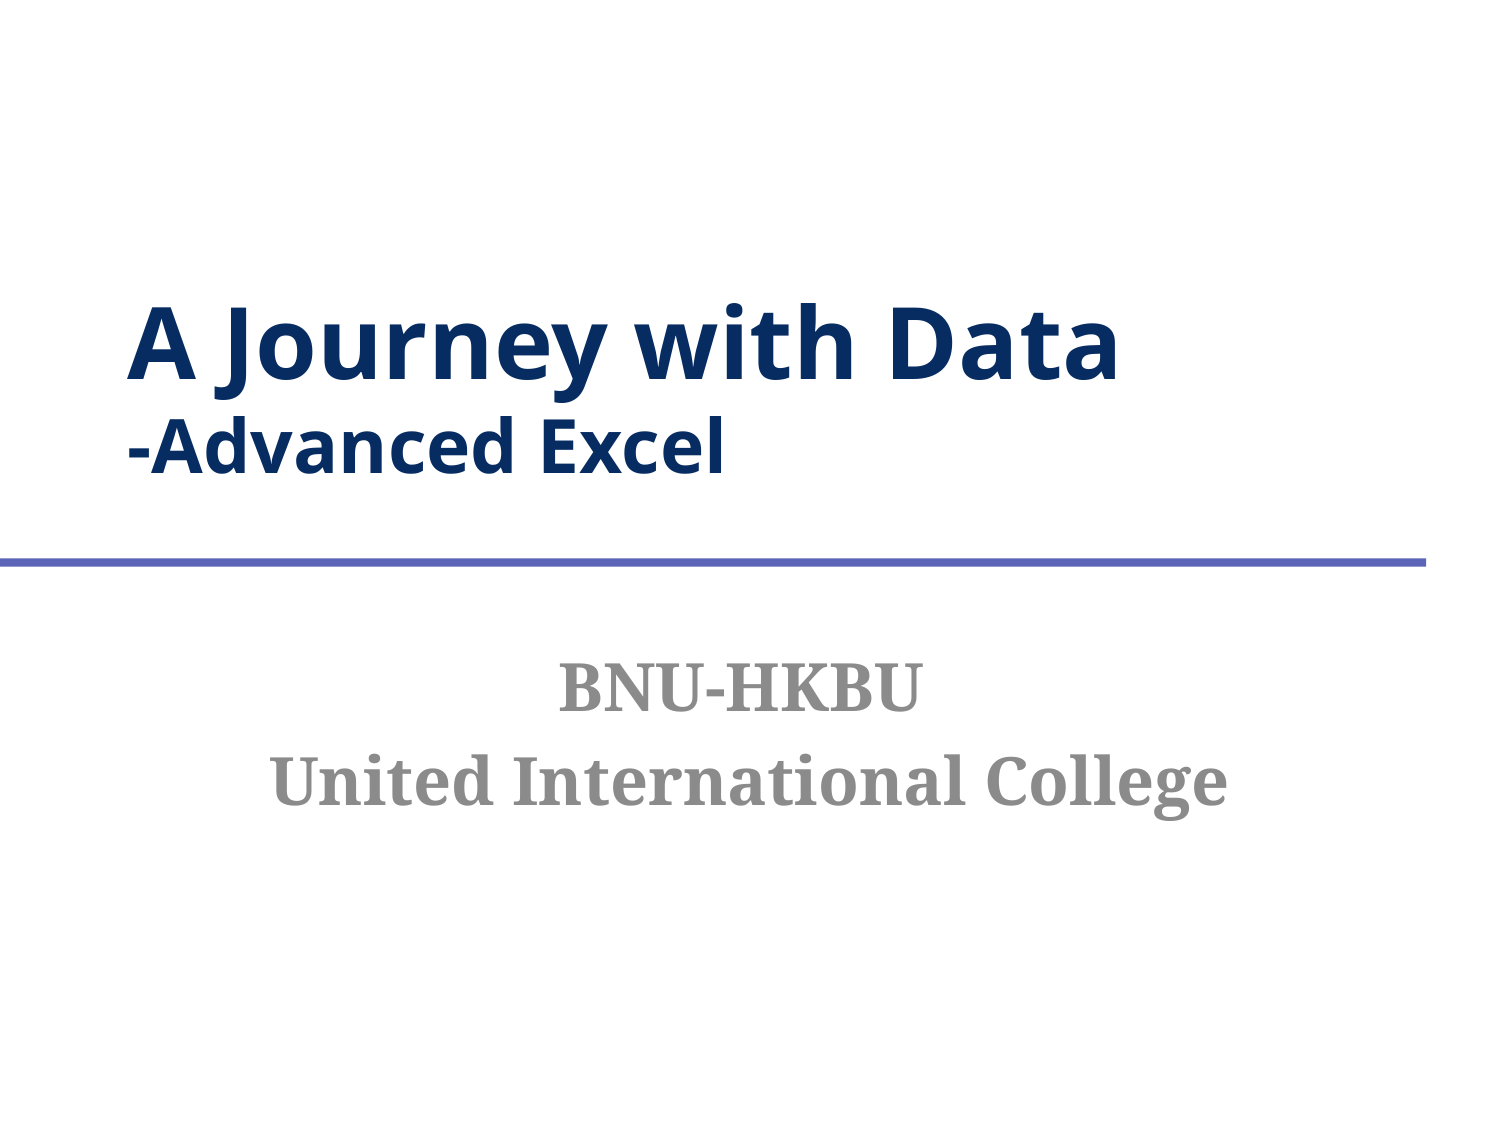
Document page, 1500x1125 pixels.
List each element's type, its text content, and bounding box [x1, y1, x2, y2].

title A Journey with Data -Advanced Excel [112, 255, 1388, 497]
subtitle BNU-HKBU United International College [225, 637, 1275, 925]
